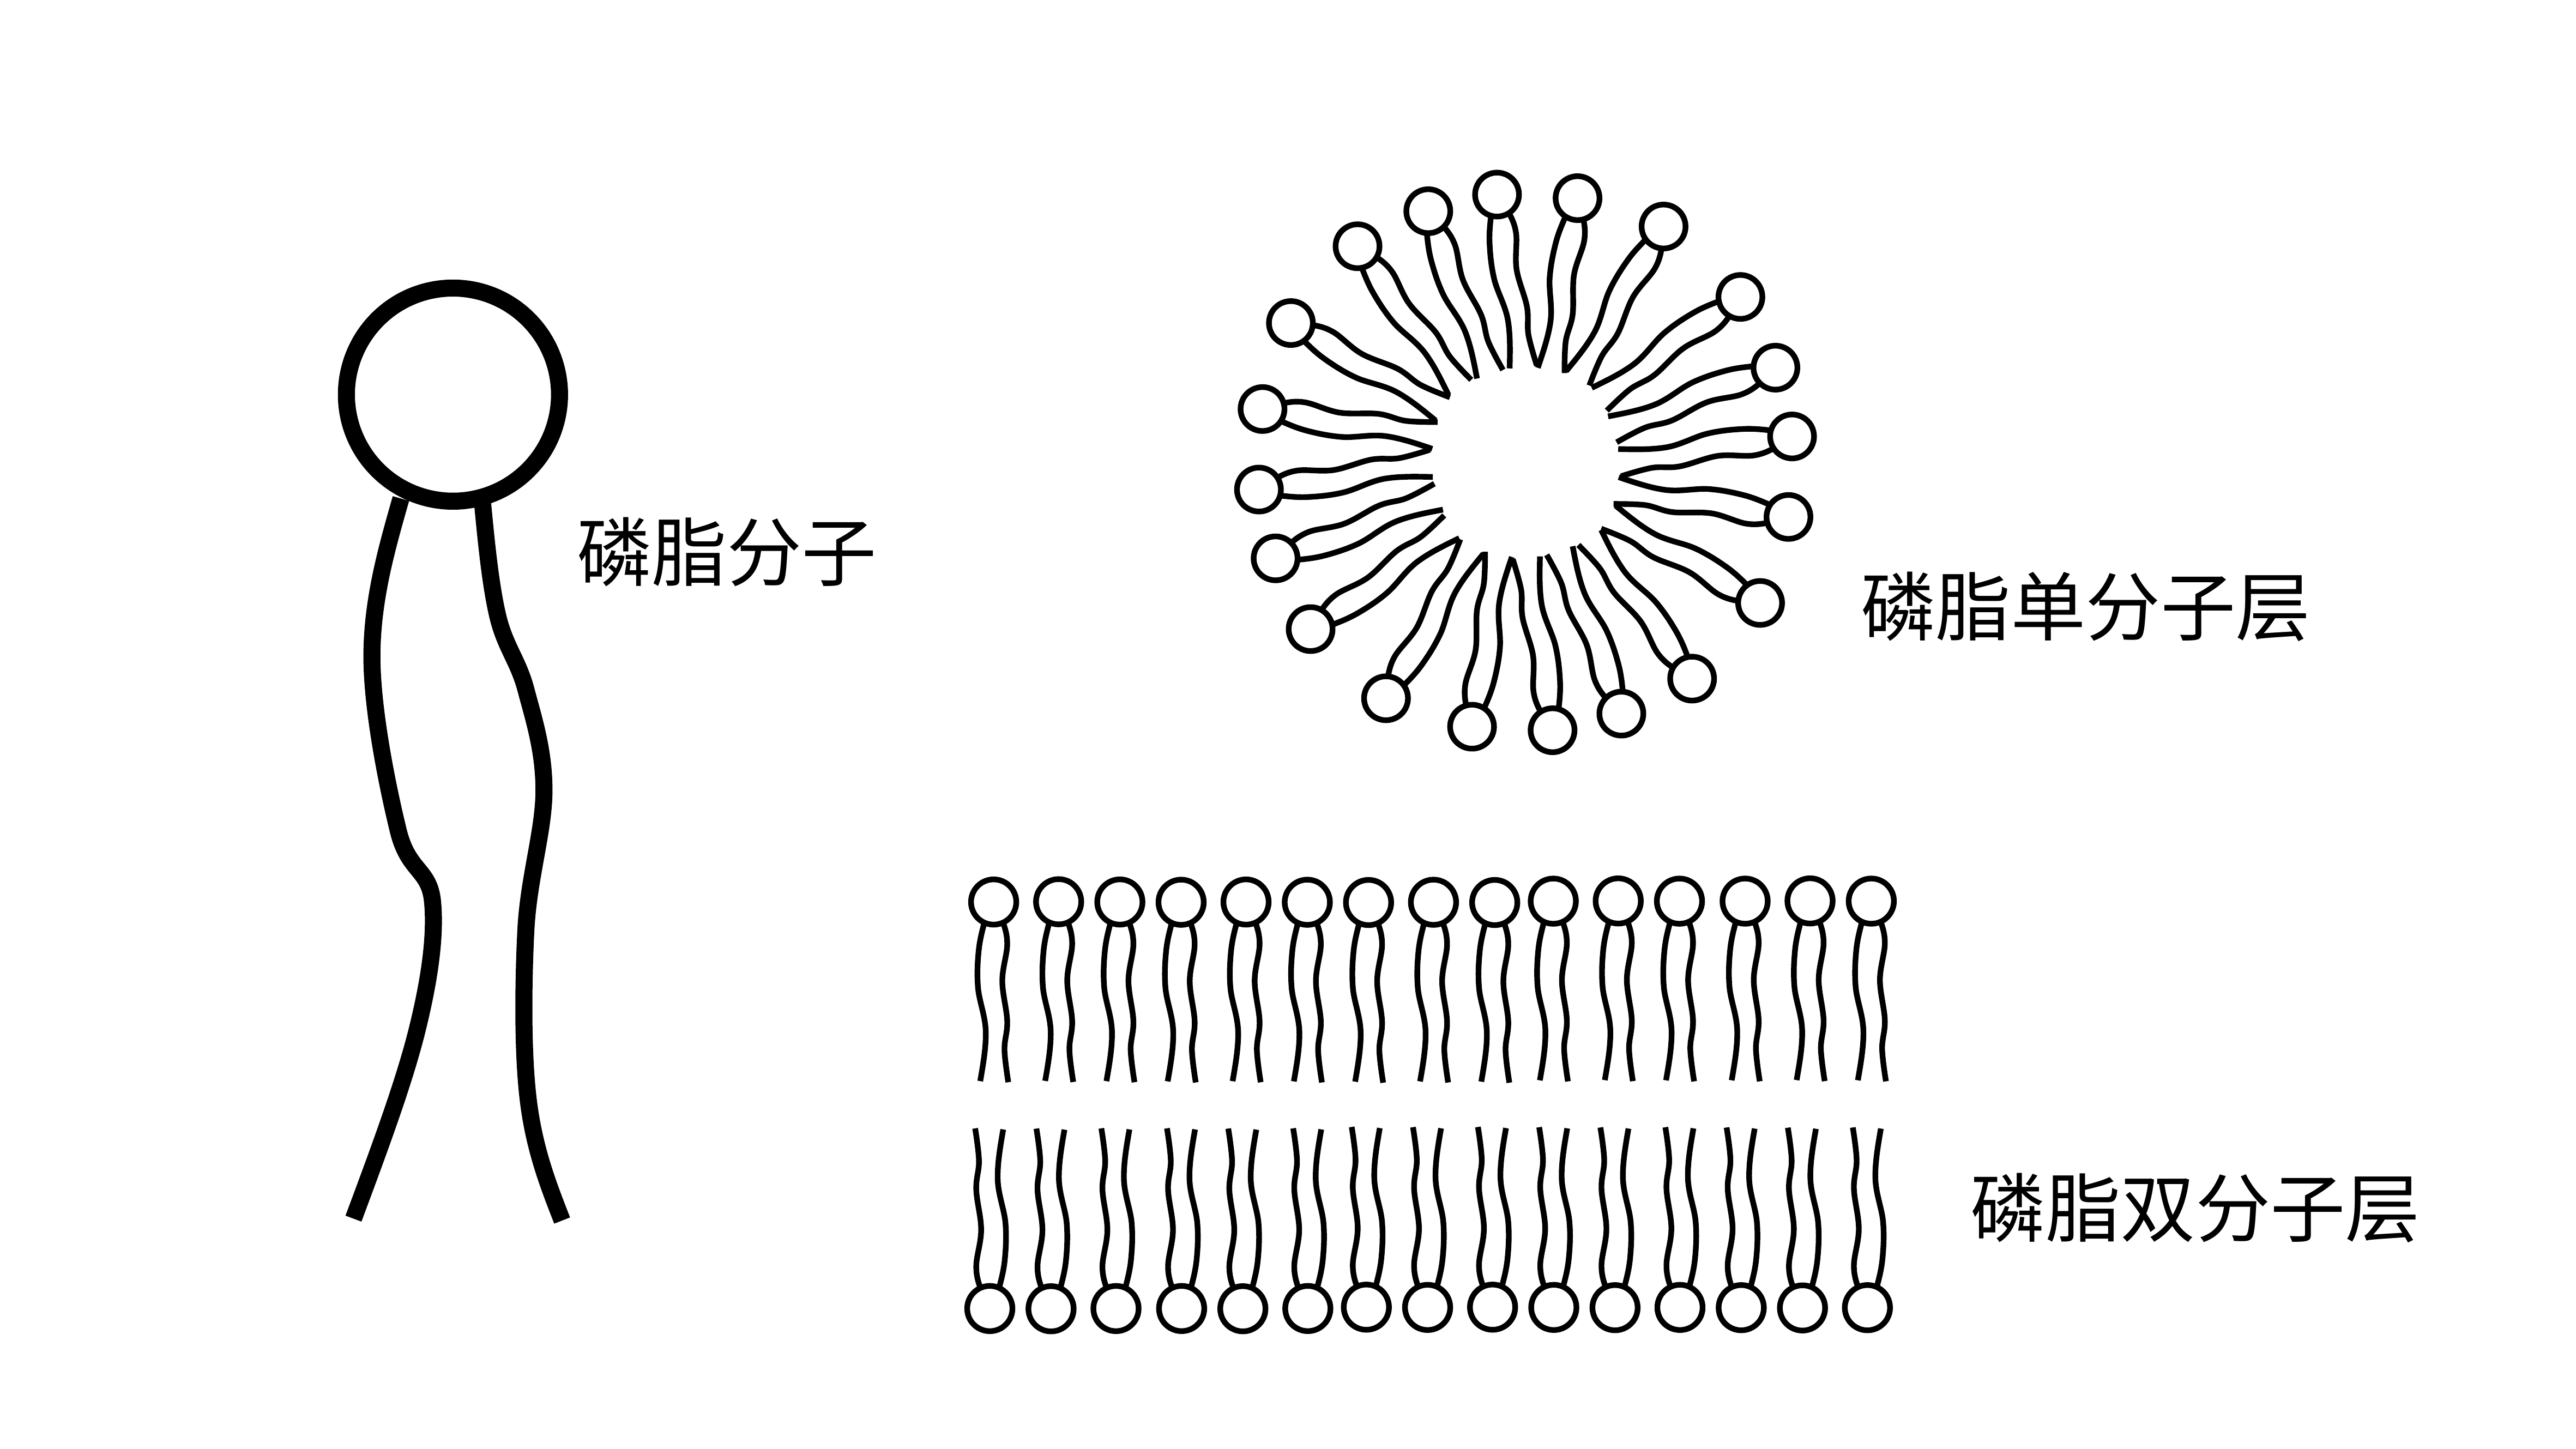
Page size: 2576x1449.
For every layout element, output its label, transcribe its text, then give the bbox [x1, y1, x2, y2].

text_box 磷脂双分子层 [1962, 1157, 2484, 1255]
text_box 磷脂分子 [569, 501, 924, 600]
text_box [353, 498, 435, 1219]
text_box [481, 494, 563, 1221]
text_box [1231, 167, 1819, 758]
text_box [967, 878, 1895, 1332]
text_box 磷脂单分子层 [1853, 556, 2374, 654]
text_box [346, 287, 560, 502]
